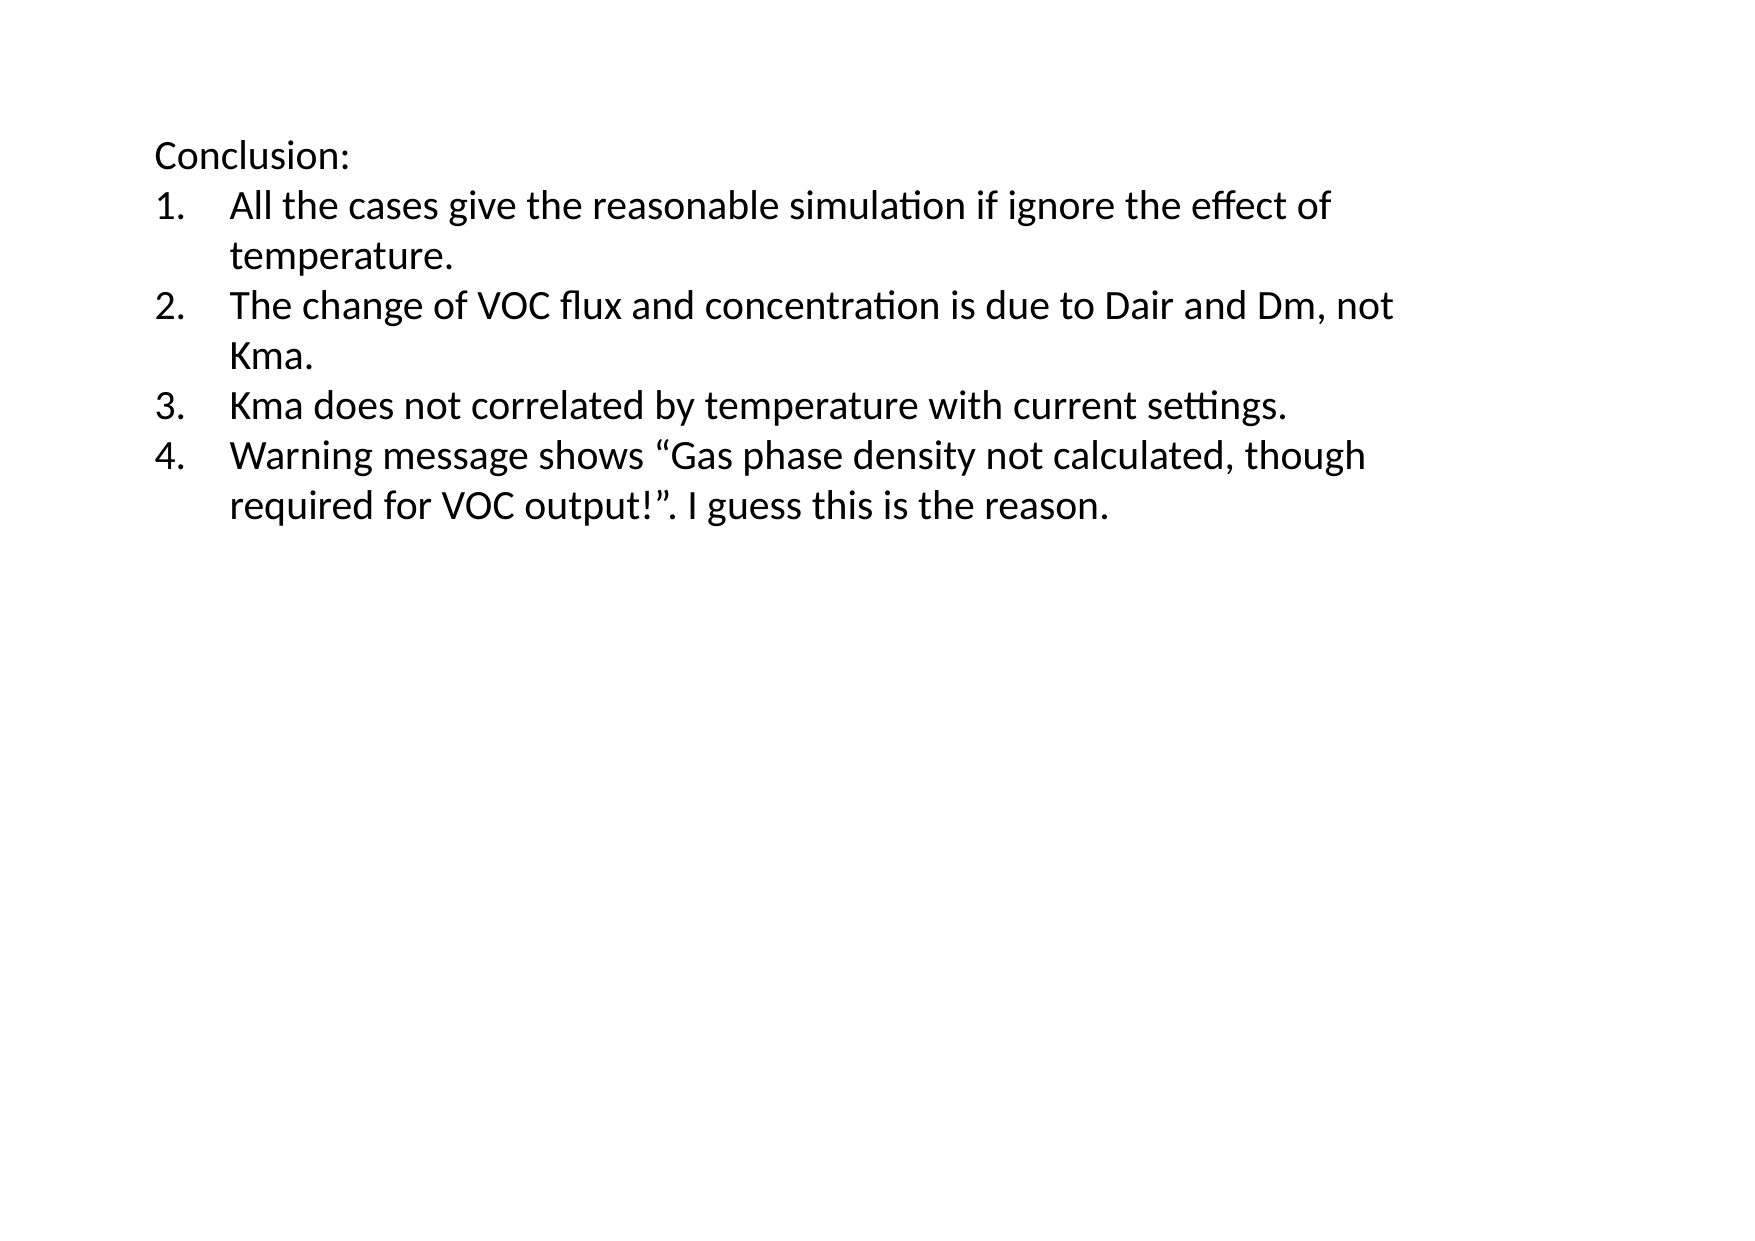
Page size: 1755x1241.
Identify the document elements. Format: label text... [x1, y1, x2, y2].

text_box Conclusion: All the cases give the reasonable simulation if ignore the effect of temperature. The change of VOC flux and concentration is due to Dair and Dm, not Kma. Kma does not correlated by temperature with current settings. Warning message shows “Gas phase density not calculated, though required for VOC output!”. I guess this is the reason. [139, 120, 1428, 636]
